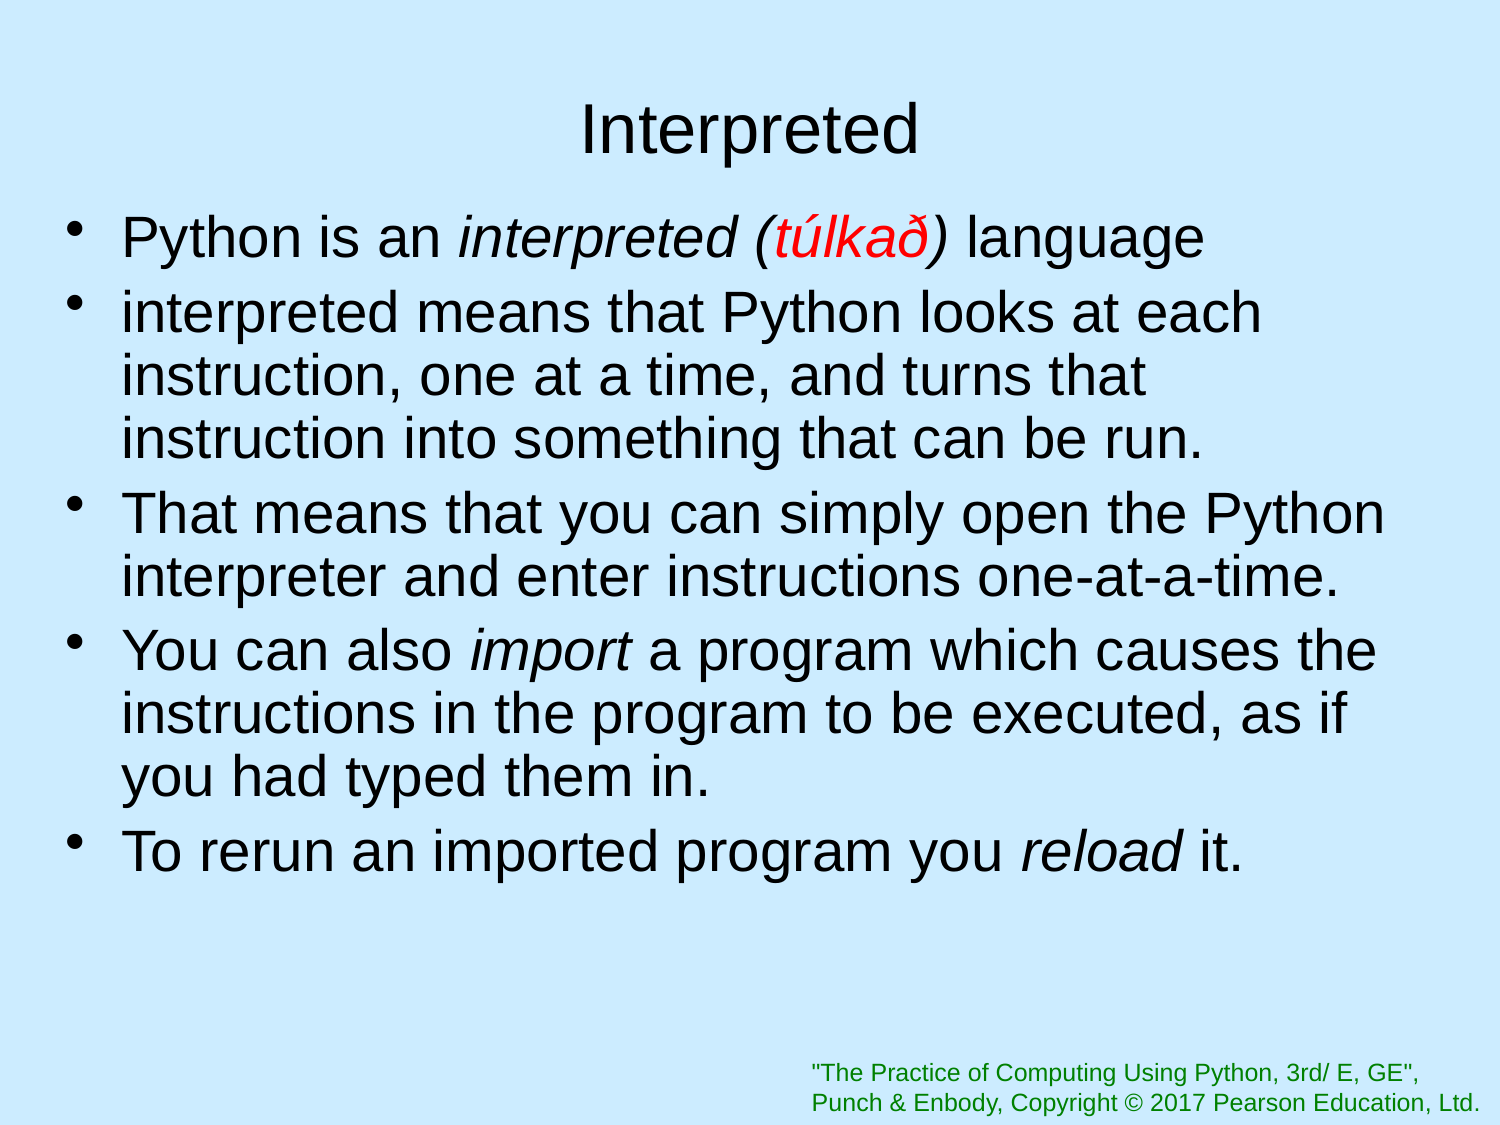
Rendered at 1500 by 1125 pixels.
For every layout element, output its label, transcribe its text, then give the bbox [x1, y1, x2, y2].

list Python is an interpreted (túlkað) language interpreted means that Python looks at each instruction, one at a time, and turns that instruction into something that can be run. That means that you can simply open the Python interpreter and enter instructions one-at-a-time. You can also import a program which causes the instructions in the program to be executed, as if you had typed them in. To rerun an imported program you reload it. [50, 200, 1425, 950]
title Interpreted [75, 75, 1425, 175]
